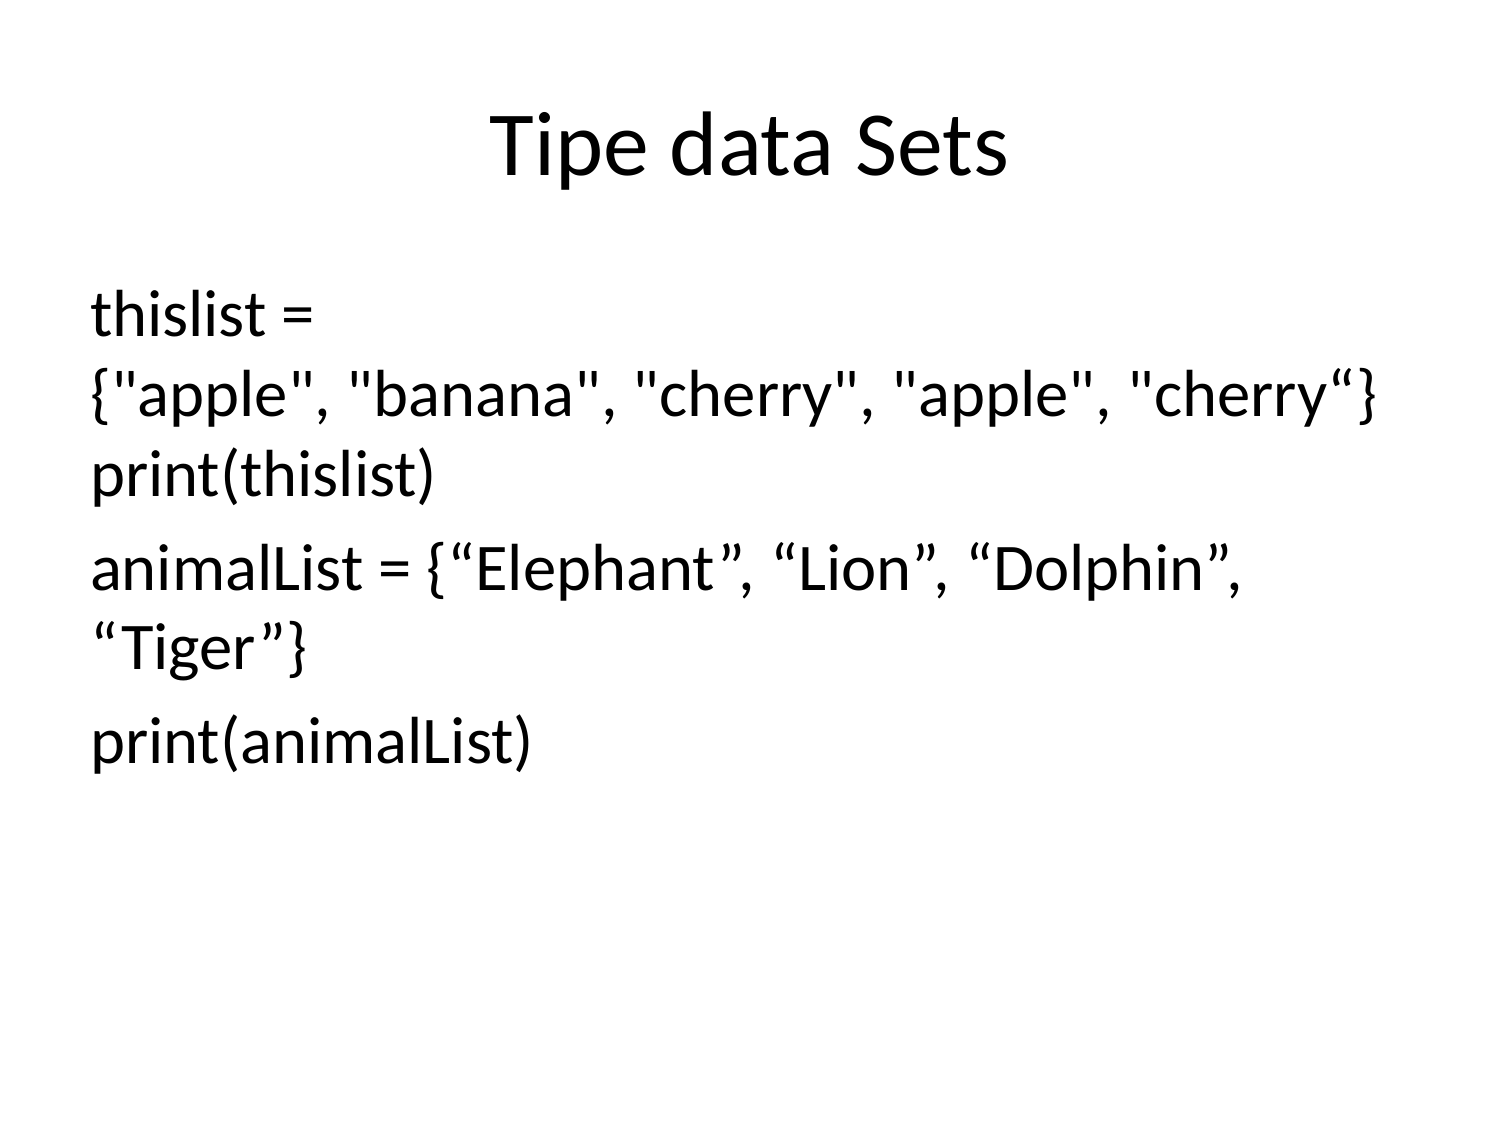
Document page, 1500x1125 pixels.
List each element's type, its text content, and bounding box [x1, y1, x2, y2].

title Tipe data Sets [75, 45, 1425, 233]
list thislist = {"apple", "banana", "cherry", "apple", "cherry“} print(thislist) animalList = {“Elephant”, “Lion”, “Dolphin”, “Tiger”} print(animalList) [75, 262, 1425, 1005]
